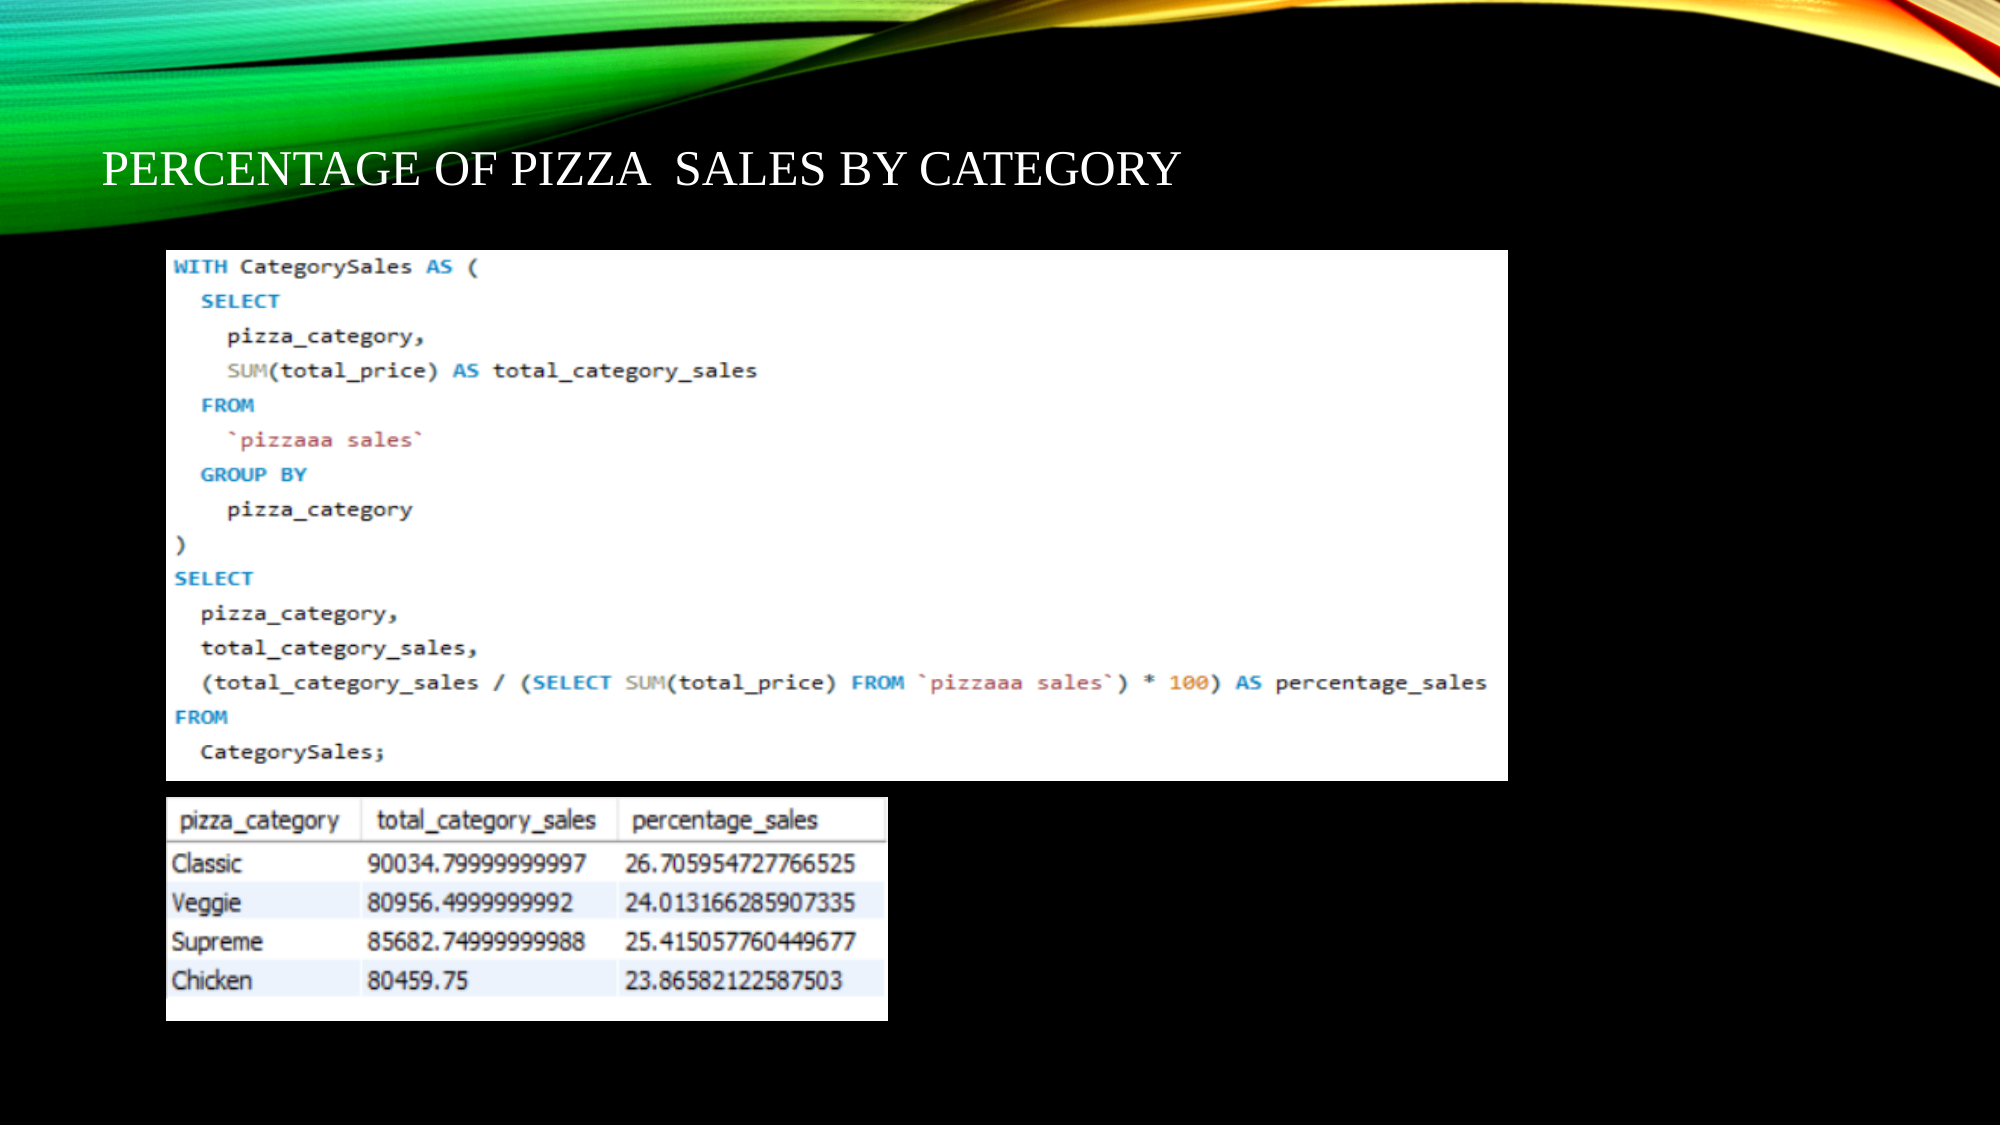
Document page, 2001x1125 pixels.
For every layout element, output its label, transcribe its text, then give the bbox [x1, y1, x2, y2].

picture [0, 0, 2000, 237]
picture [166, 797, 888, 1021]
text_box PERCENTAGE OF PIZZA SALES BY CATEGORY [86, 128, 1272, 203]
picture [166, 250, 1508, 782]
